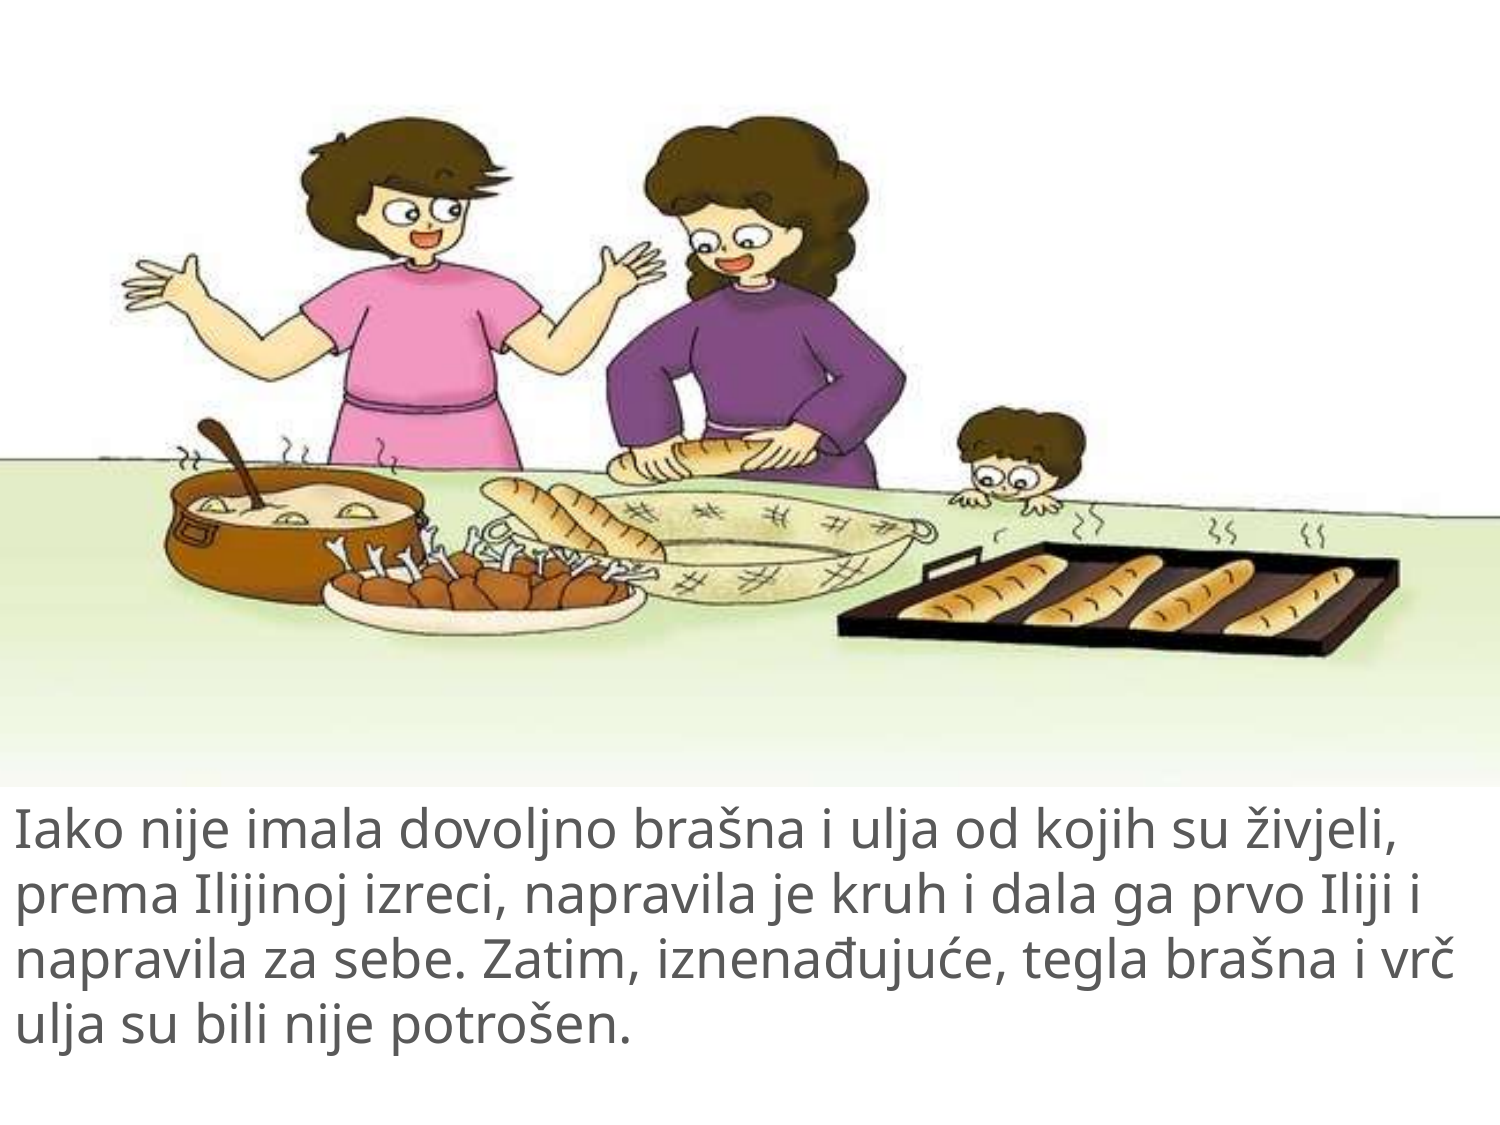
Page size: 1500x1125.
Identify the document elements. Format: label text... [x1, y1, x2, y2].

text_box Iako nije imala dovoljno brašna i ulja od kojih su živjeli, prema Ilijinoj izreci, napravila je kruh i dala ga prvo Iliji i napravila za sebe. Zatim, iznenađujuće, tegla brašna i vrč ulja su bili nije potrošen. [0, 794, 1486, 1062]
picture [0, 0, 1500, 788]
